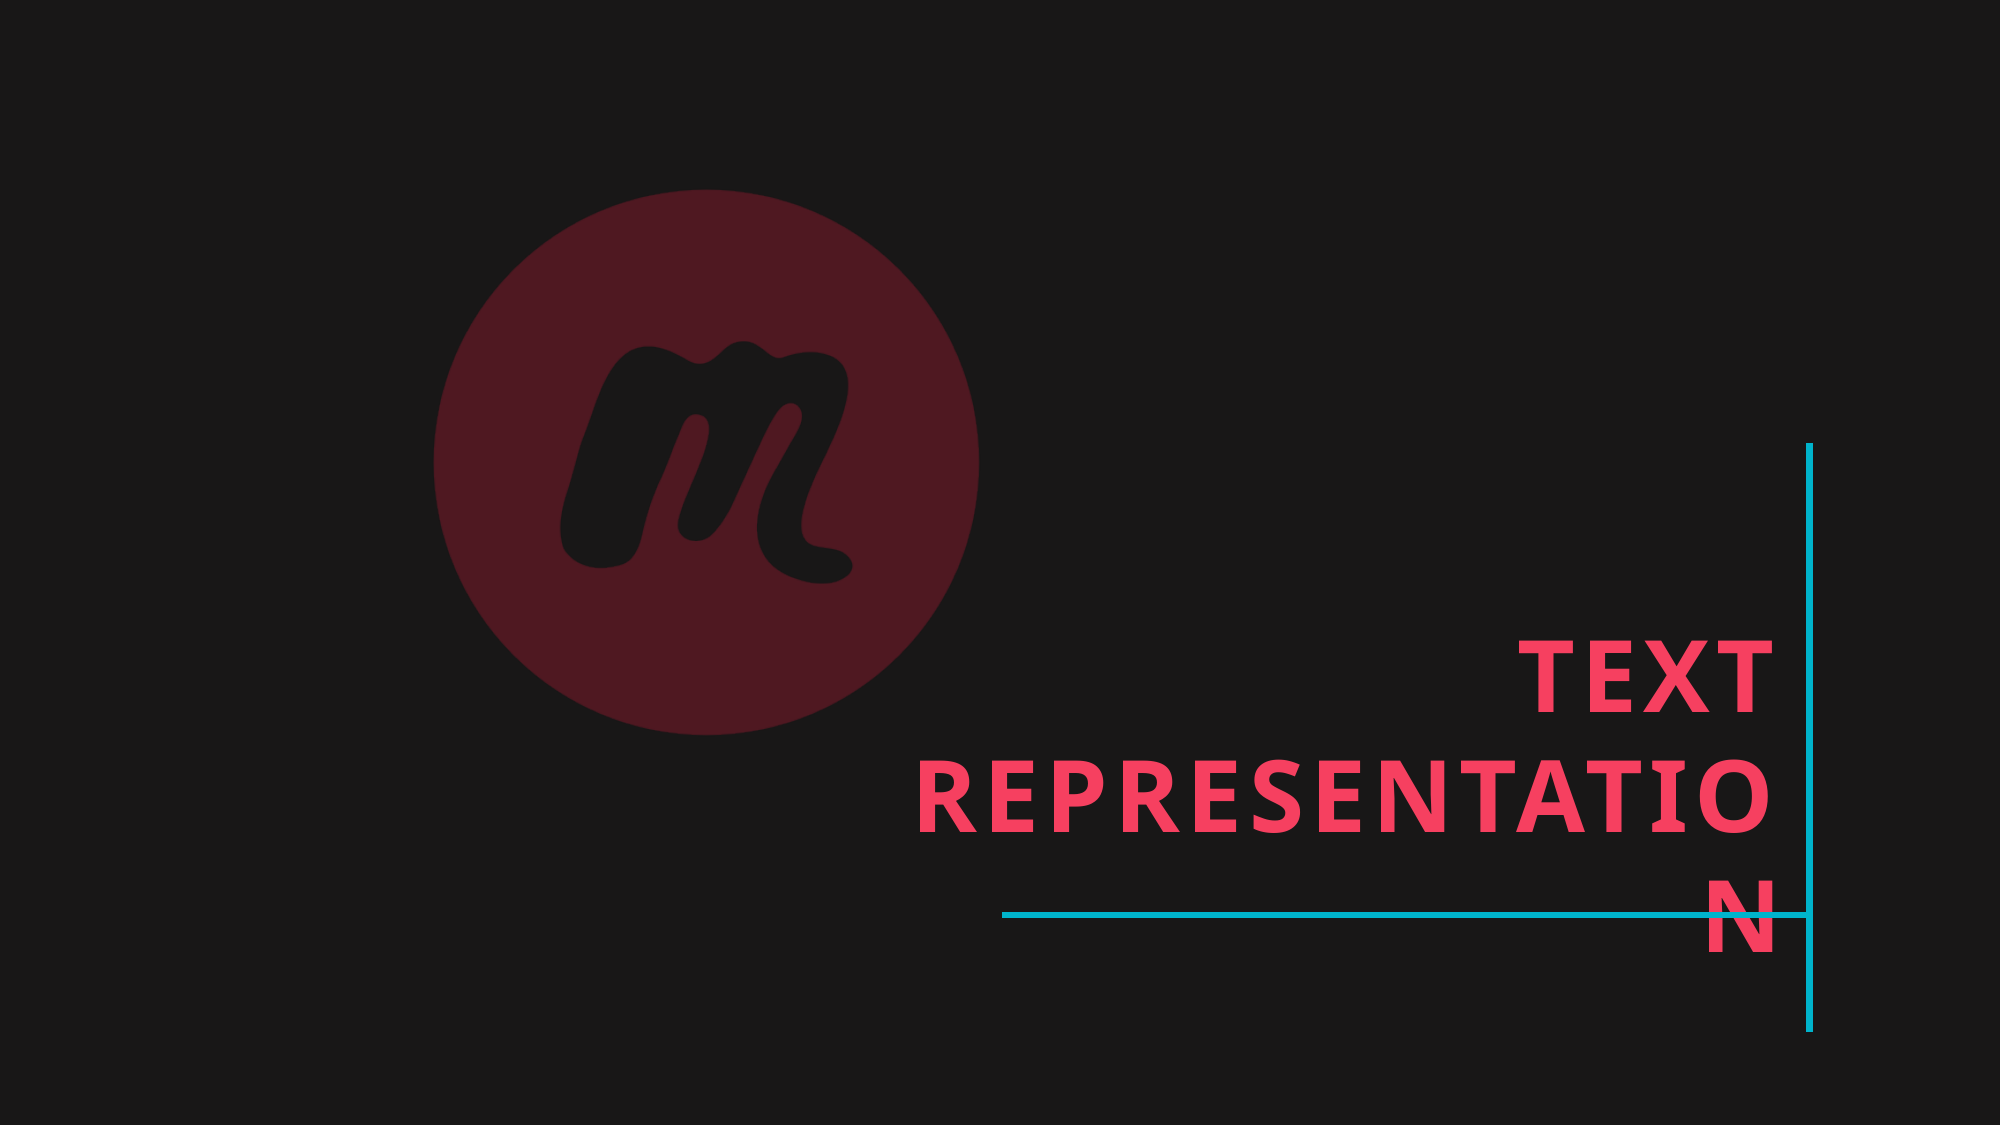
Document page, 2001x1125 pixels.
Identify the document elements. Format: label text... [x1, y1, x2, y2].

text_box TEXT REPRESENTATION [854, 605, 1796, 981]
picture [411, 167, 1002, 758]
